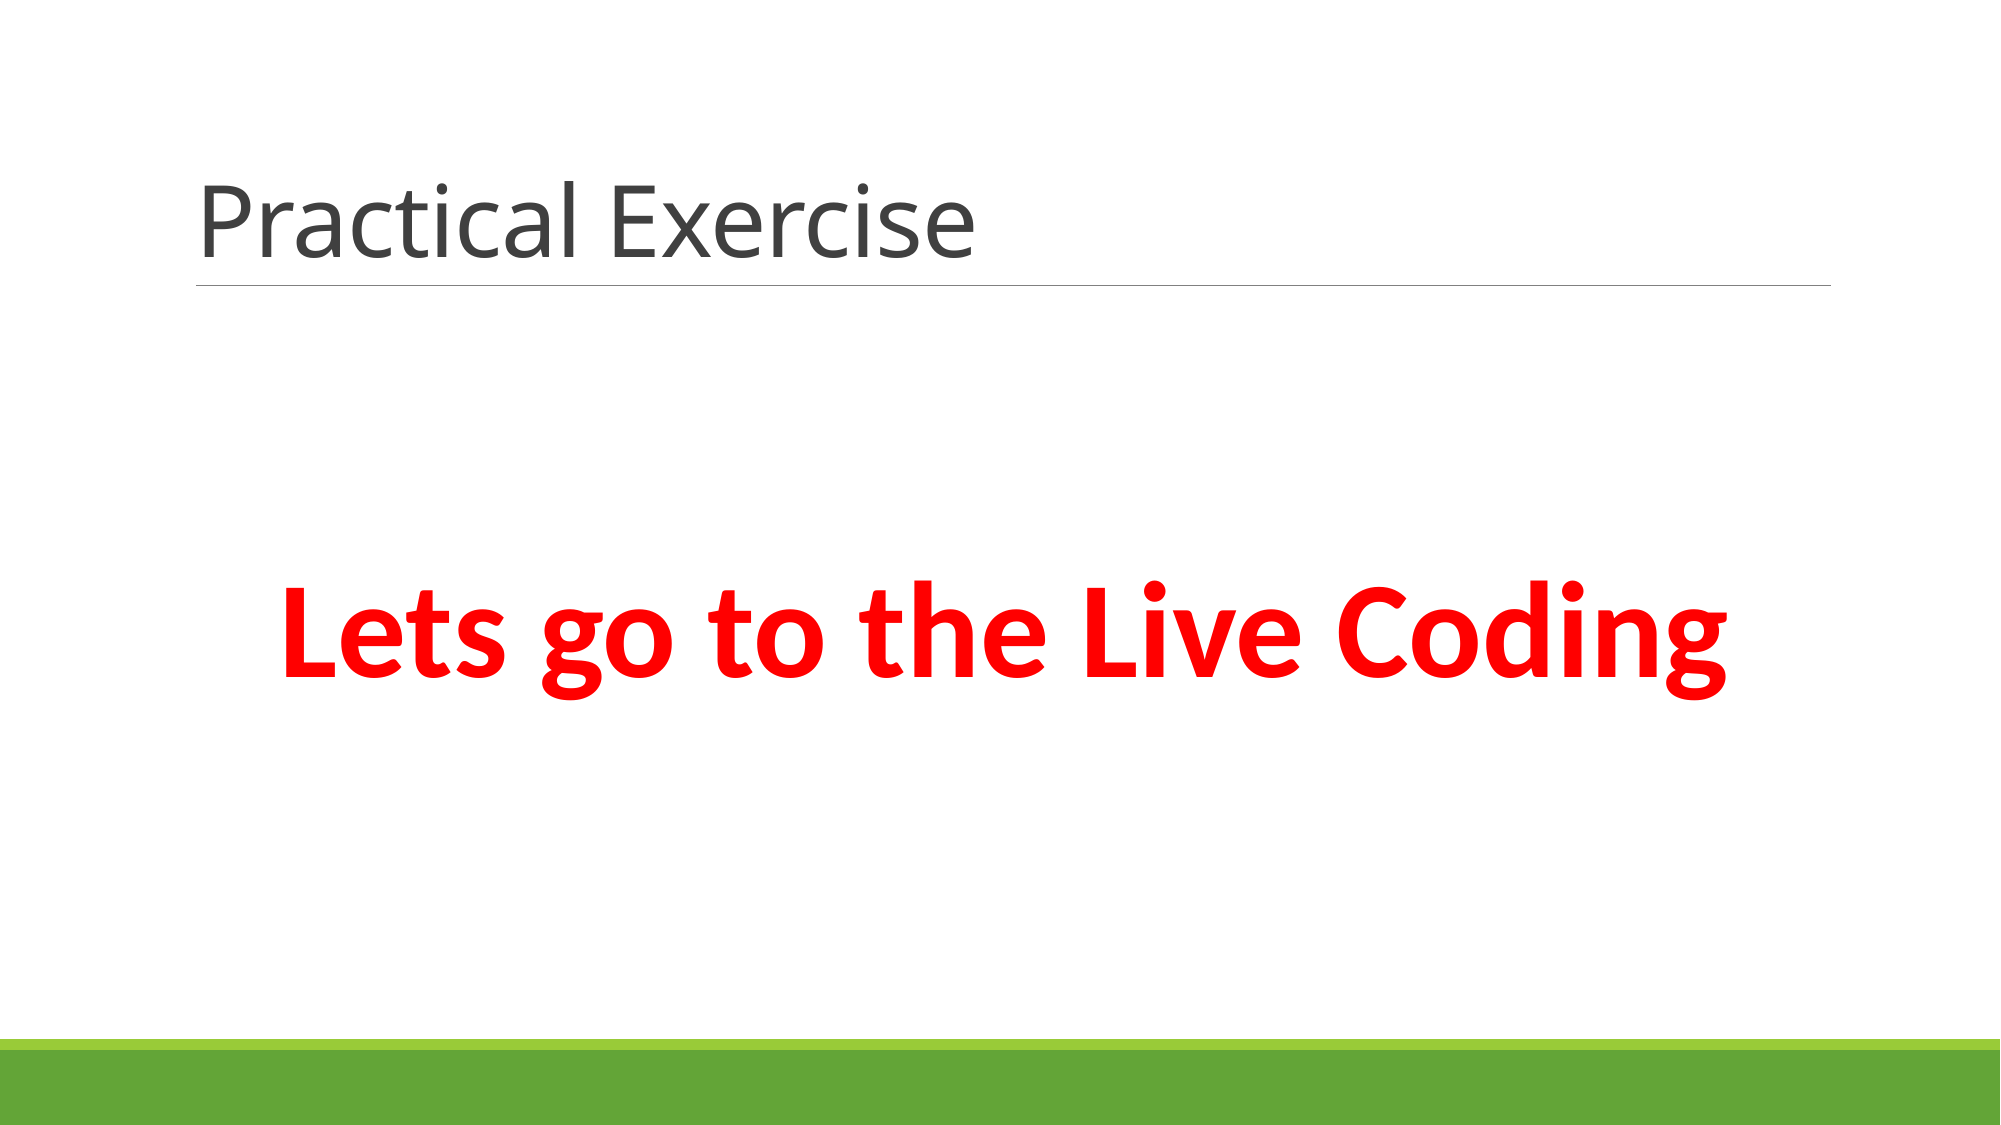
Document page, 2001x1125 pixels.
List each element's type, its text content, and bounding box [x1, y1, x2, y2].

list Lets go to the Live Coding [180, 302, 1830, 963]
title Practical Exercise [180, 47, 1830, 285]
